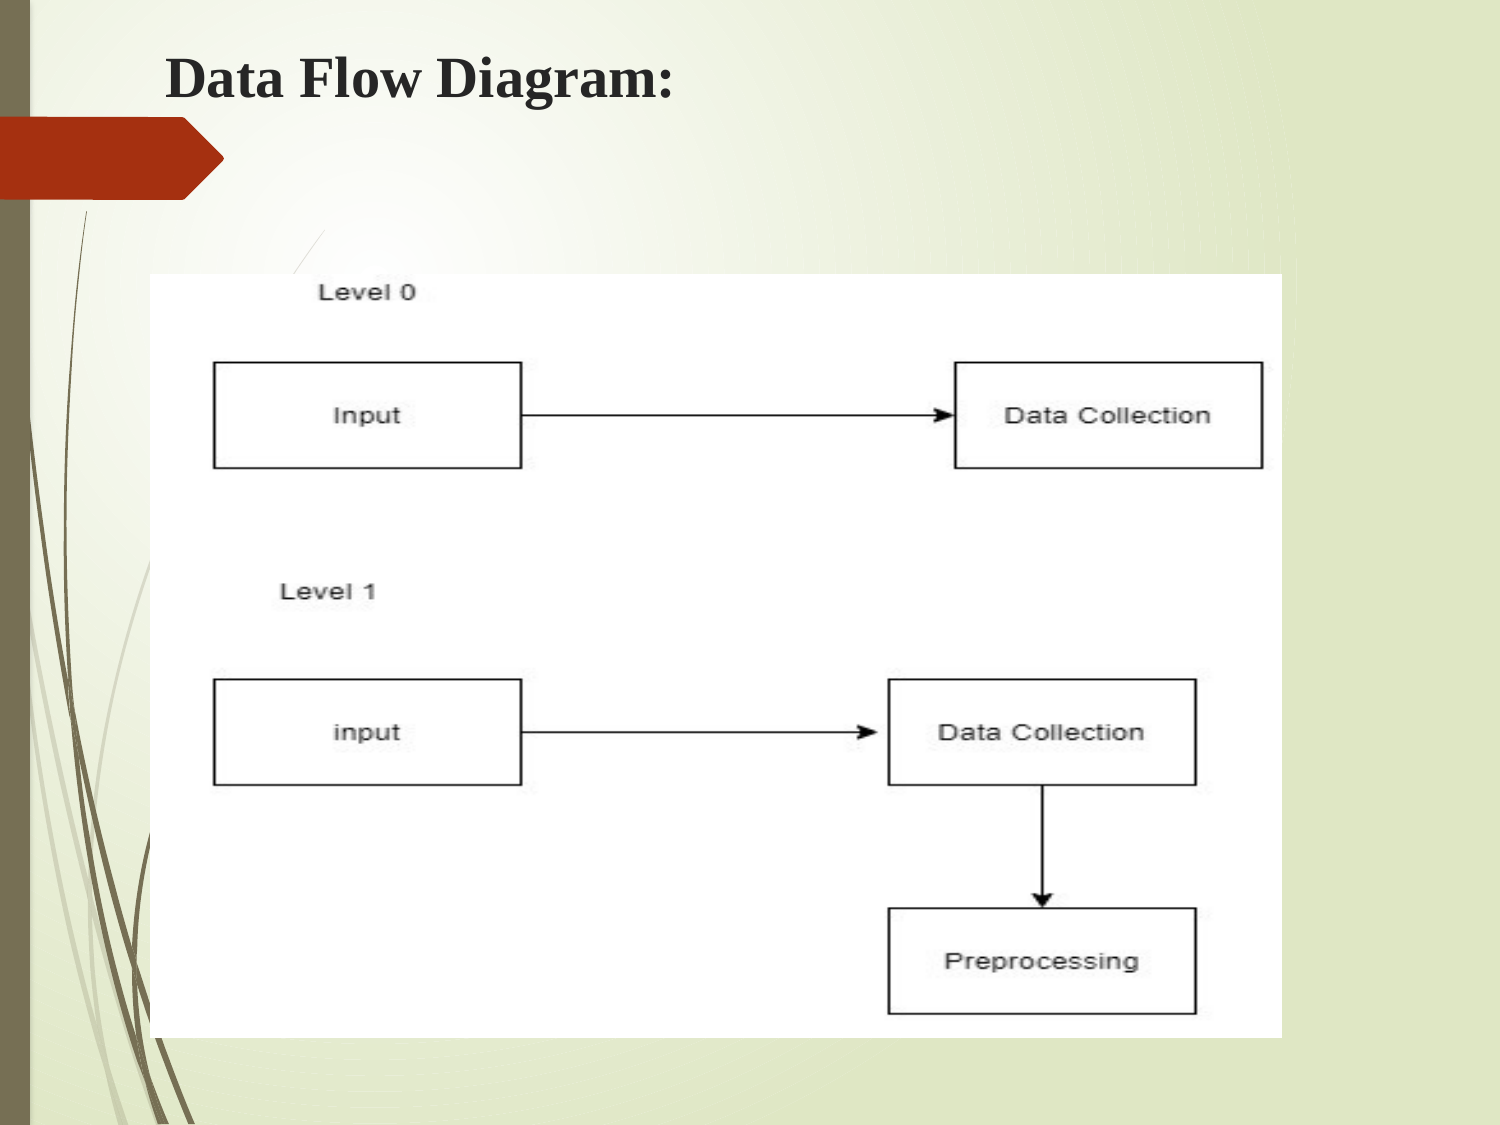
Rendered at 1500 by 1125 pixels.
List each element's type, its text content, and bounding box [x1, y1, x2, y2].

picture [149, 274, 1282, 1038]
title Data Flow Diagram: [150, 38, 1500, 138]
